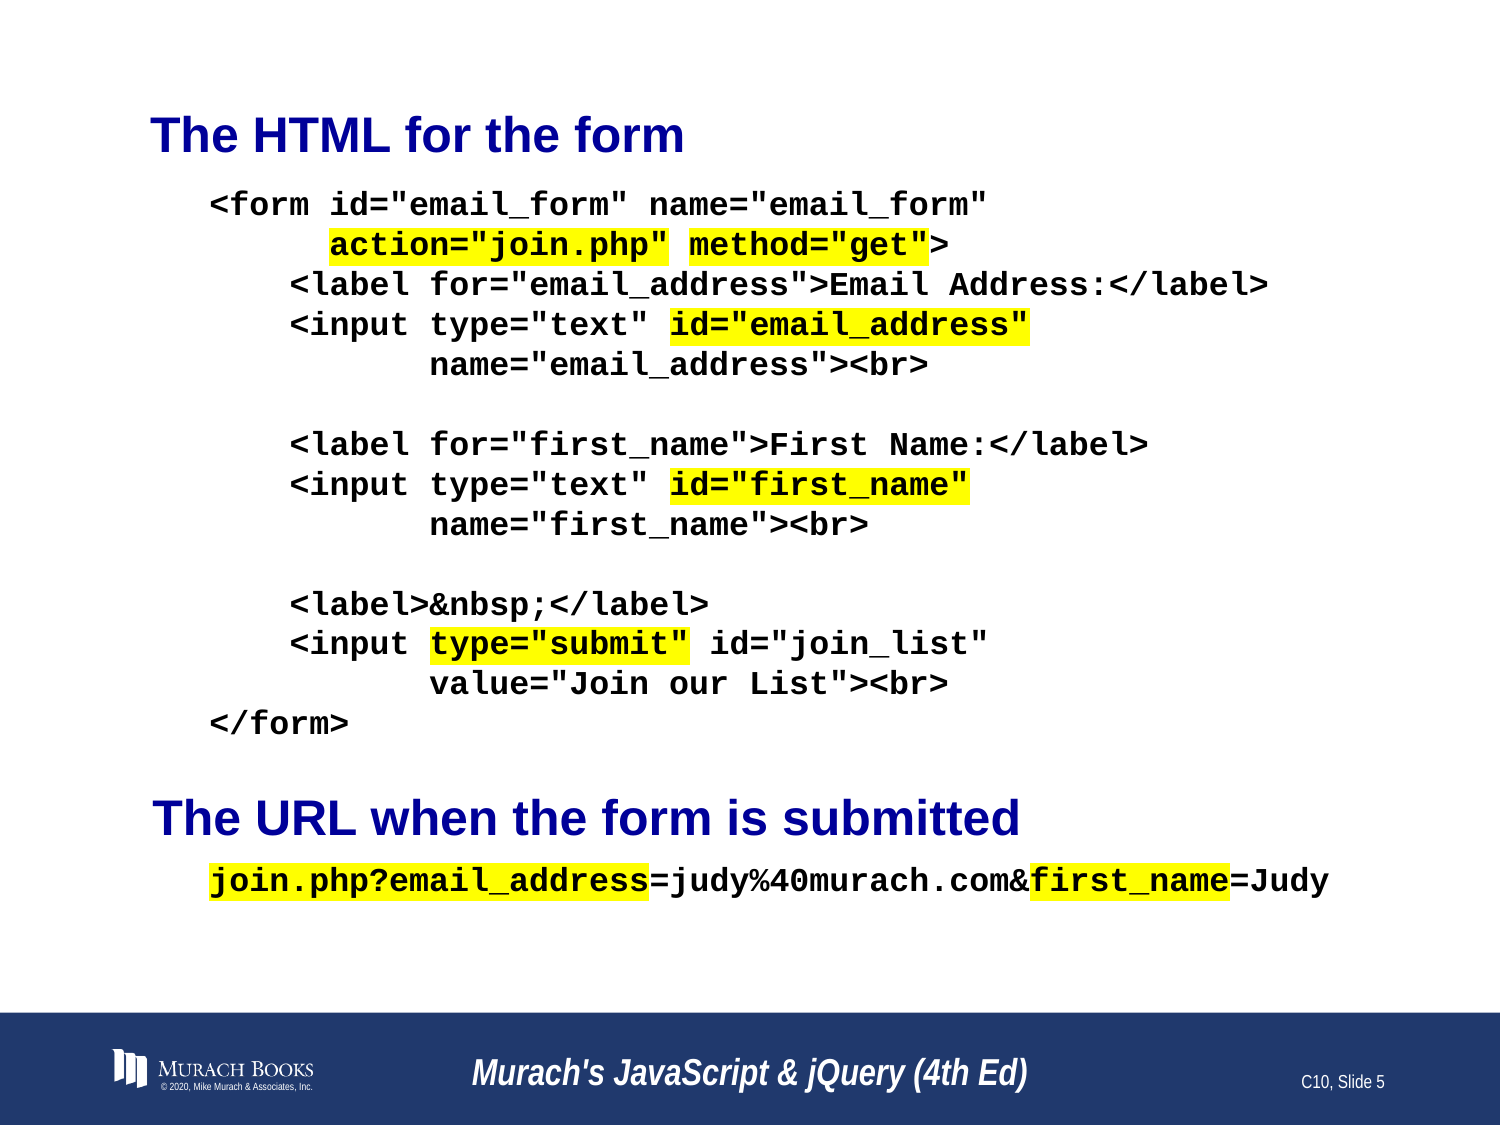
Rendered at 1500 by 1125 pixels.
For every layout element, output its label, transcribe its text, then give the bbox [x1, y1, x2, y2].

slide_number C10, Slide 5 [1087, 1025, 1400, 1100]
list <form id="email_form" name="email_form" action="join.php" method="get"> <label for="email_address">Email Address:</label> <input type="text" id="email_address" name="email_address"><br> <label for="first_name">First Name:</label> <input type="text" id="first_name" name="first_name"><br> <label>&nbsp;</label> <input type="submit" id="join_list" value="Join our List"><br> </form> The URL when the form is submitted join.php?email_address=judy%40murach.com&first_name=Judy [137, 174, 1350, 975]
title The HTML for the form [150, 102, 1350, 164]
slide_number Murach's JavaScript & jQuery (4th Ed) [463, 1025, 1050, 1100]
footer © 2020, Mike Murach & Associates, Inc. [12, 1025, 463, 1100]
